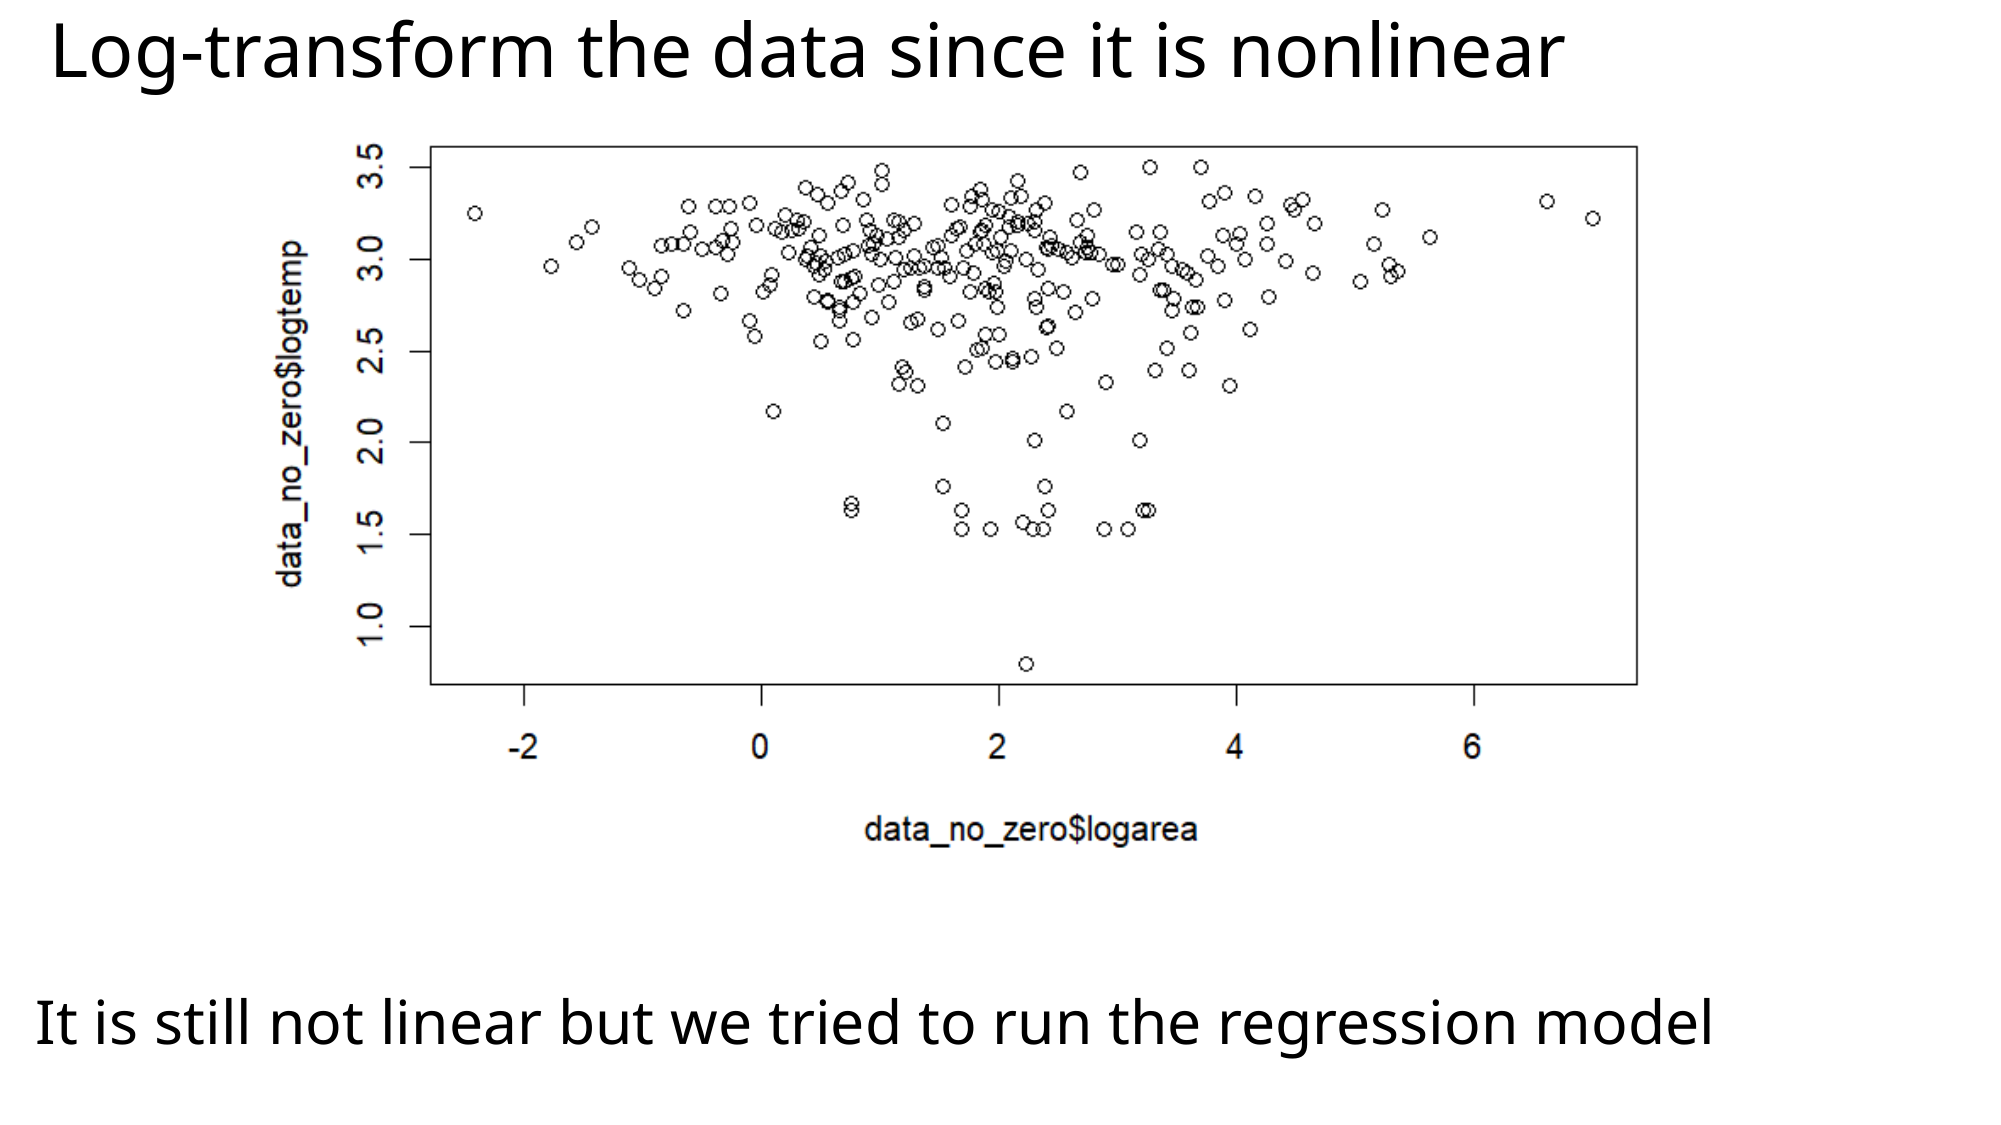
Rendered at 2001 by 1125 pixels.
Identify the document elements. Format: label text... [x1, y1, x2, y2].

picture [264, 97, 1725, 882]
title Log-transform the data since it is nonlinear [34, 4, 1760, 103]
text_box It is still not linear but we tried to run the regression model [20, 975, 1746, 1074]
